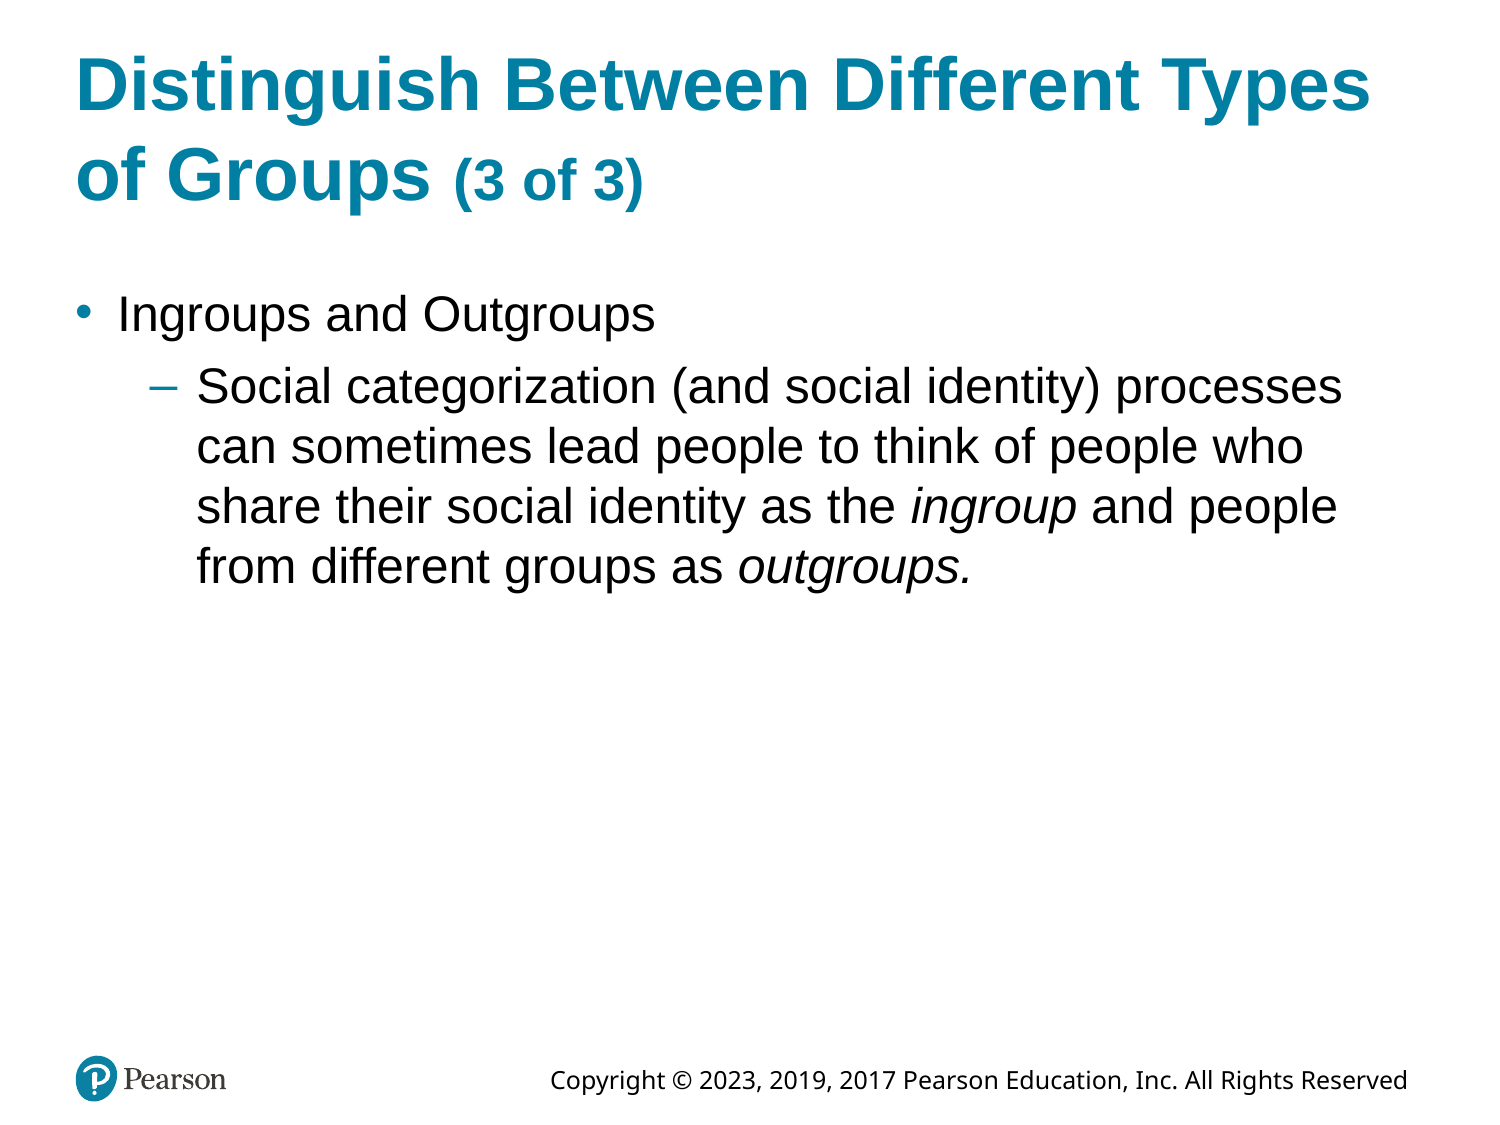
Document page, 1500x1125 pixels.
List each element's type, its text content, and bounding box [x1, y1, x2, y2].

title Distinguish Between Different Types of Groups (3 of 3) [75, 28, 1425, 223]
list Ingroups and Outgroups Social categorization (and social identity) processes can sometimes lead people to think of people who share their social identity as the ingroup and people from different groups as outgroups. [75, 115, 1400, 760]
